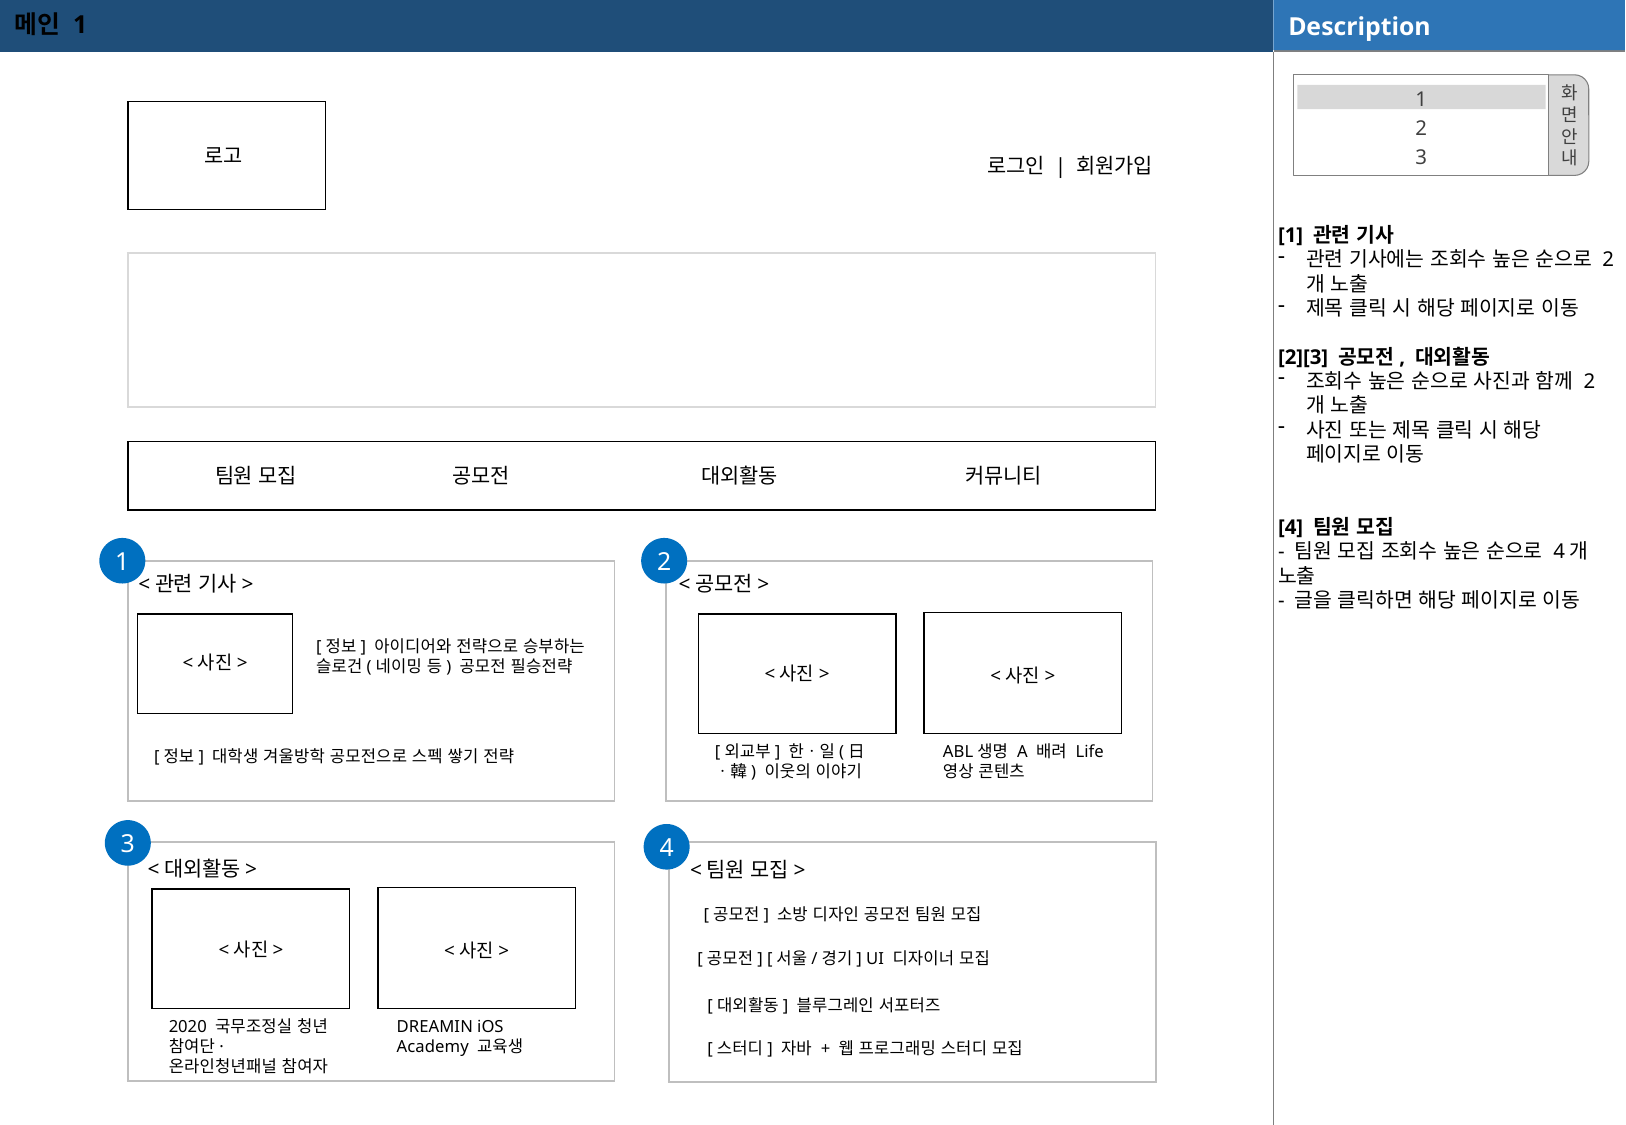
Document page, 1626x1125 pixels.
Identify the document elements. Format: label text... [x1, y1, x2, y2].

text_box 2 [640, 536, 689, 585]
table_header [129, 254, 1155, 406]
text_box 커뮤니티 [951, 455, 1057, 496]
table_header [129, 867, 154, 1080]
text_box [공모전] [서울/경기] UI 디자이너 모집 [682, 940, 1005, 976]
text_box <팀원 모집> [675, 849, 853, 890]
text_box 2020 국무조정실 청년 참여단·온라인청년패널 참여자 [154, 1008, 348, 1084]
text_box [697, 613, 897, 734]
text_box [1] 관련 기사 관련 기사에는 조회수 높은 순으로 2개 노출 제목 클릭 시 해당 페이지로 이동 [2][3] 공모전, 대외활동 조회수 높은 순으로 사진과 함께 2개 노출 사진 또는 제목 클릭 시 해당 페이지로 이동 [4] 팀원 모집 - 팀원 모집 조회수 높은 순으로 4개 노출 - 글을 클릭하면 해당 페이지로 이동 [1271, 51, 1625, 1125]
text_box [스터디] 자바 + 웹 프로그래밍 스터디 모집 [692, 1030, 1039, 1065]
text_box <공모전> [663, 563, 810, 604]
text_box [외교부] 한ㆍ일(日ㆍ韓) 이웃의 이야기 [700, 733, 894, 789]
text_box 3 [103, 819, 152, 867]
text_box 팀원 모집 [200, 455, 312, 496]
table_header [667, 562, 1152, 800]
text_box DREAMIN iOS Academy 교육생 [381, 1008, 576, 1084]
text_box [1293, 74, 1589, 176]
text_box [127, 441, 1157, 511]
text_box <사진> [203, 929, 299, 968]
text_box 4 [642, 822, 691, 871]
text_box 1 [98, 536, 147, 585]
text_box [정보] 대학생 겨울방학 공모전으로 스펙 쌓기 전략 [139, 738, 530, 774]
text_box 공모전 [437, 455, 540, 496]
text_box <대외활동> [132, 848, 283, 889]
text_box 로그인 | 회원가입 [972, 145, 1168, 186]
table_header [670, 843, 1155, 1081]
text_box [대외활동] 블루그레인 서포터즈 [692, 987, 961, 1022]
table_header [129, 562, 614, 800]
text_box [151, 888, 351, 1010]
text_box <사진> [975, 656, 1071, 694]
text_box <사진> [749, 654, 845, 692]
table_header [152, 843, 614, 1080]
text_box [127, 100, 326, 210]
text_box <관련 기사> [123, 563, 293, 604]
text_box 대외활동 [687, 455, 810, 496]
text_box [377, 887, 577, 1010]
text_box ABL생명 A 배려 Life 영상 콘텐츠 [928, 733, 1122, 789]
list 메인 1 [0, 0, 1238, 52]
text_box [137, 613, 294, 715]
text_box <사진> [429, 931, 524, 969]
text_box [정보] 아이디어와 전략으로 승부하는 슬로건(네이밍 등) 공모전 필승전략 [301, 628, 612, 683]
text_box [공모전] 소방 디자인 공모전 팀원 모집 [688, 895, 1019, 931]
